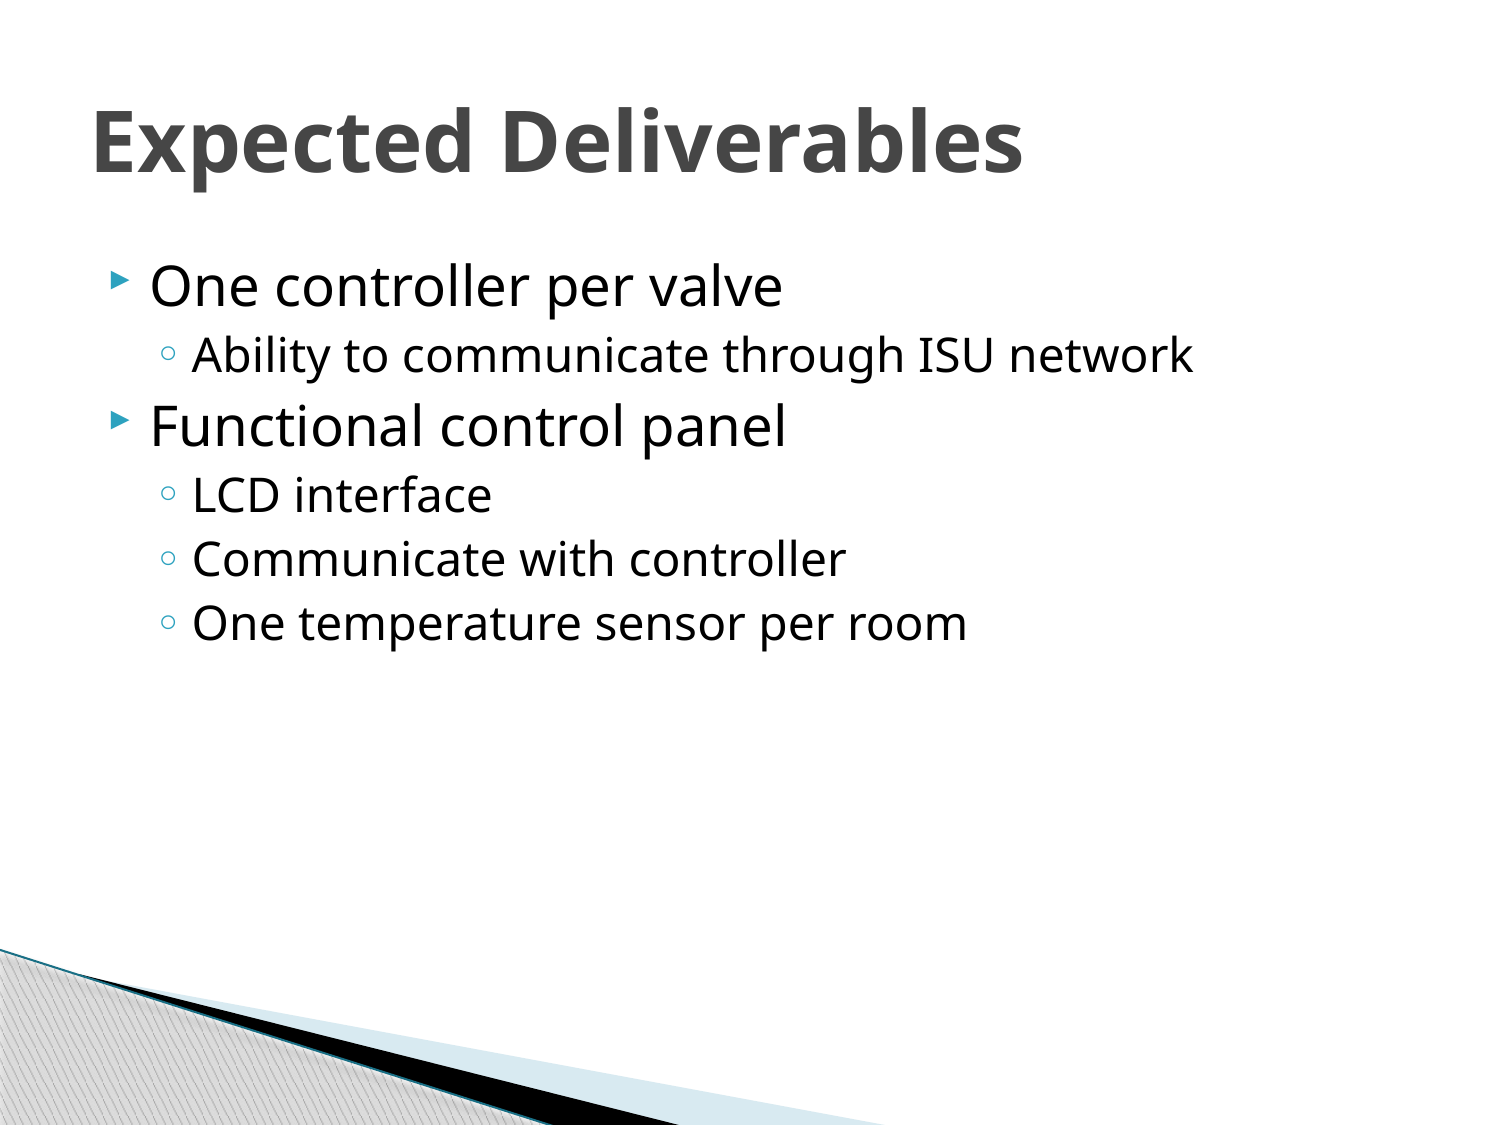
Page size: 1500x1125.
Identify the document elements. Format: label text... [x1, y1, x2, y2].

title Expected Deliverables [75, 45, 1425, 233]
list One controller per valve Ability to communicate through ISU network Functional control panel LCD interface Communicate with controller One temperature sensor per room [75, 243, 1425, 986]
